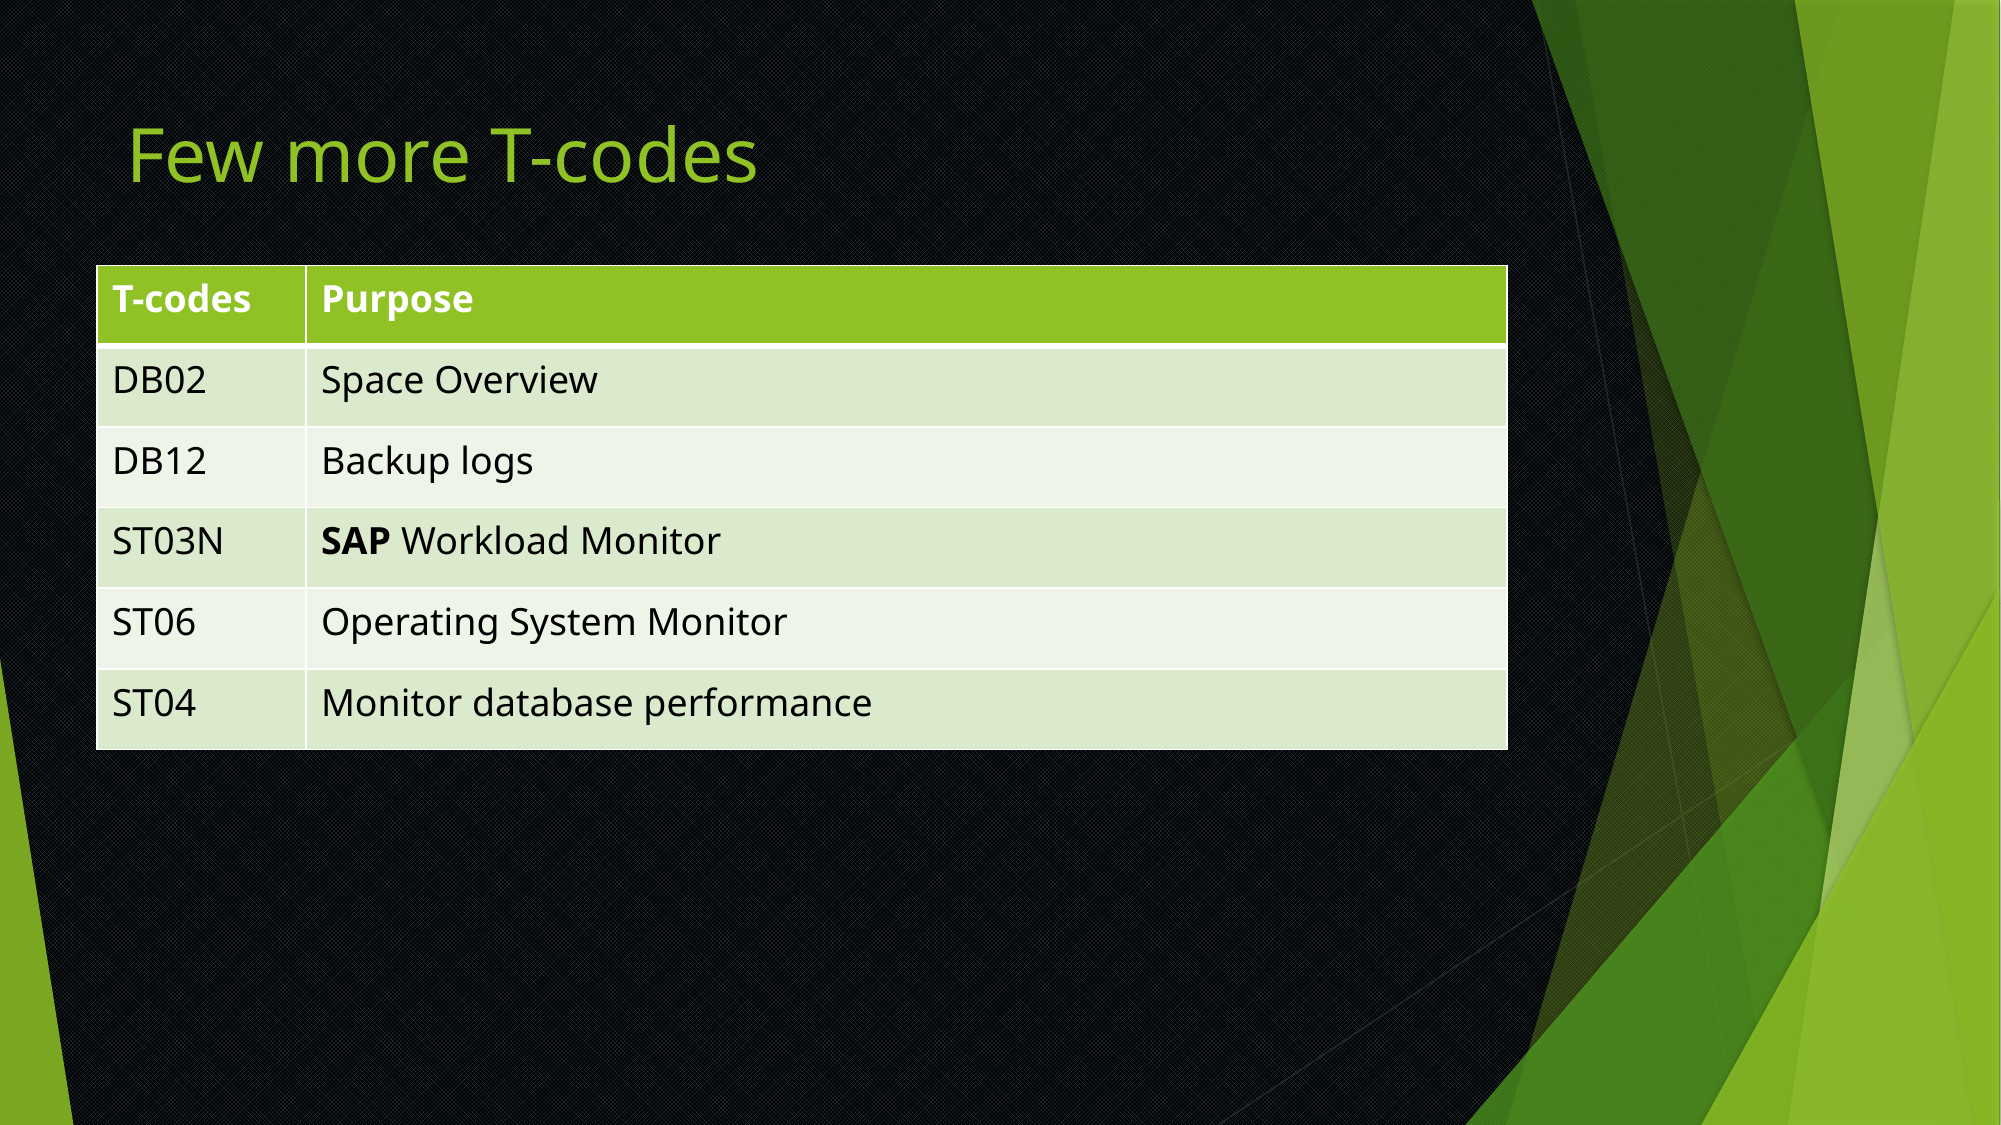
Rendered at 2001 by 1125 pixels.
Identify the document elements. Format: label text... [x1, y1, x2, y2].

table_cell Space Overview [307, 349, 1506, 426]
table_cell SAP Workload Monitor [307, 508, 1506, 587]
table_header Purpose [307, 266, 1506, 343]
table_cell DB12 [98, 428, 305, 507]
table_cell DB02 [98, 349, 305, 426]
title Few more T-codes [111, 99, 1522, 317]
table_cell ST06 [98, 589, 305, 668]
table_header T-codes [98, 266, 305, 343]
table_cell Operating System Monitor [307, 589, 1506, 668]
table_cell Monitor database performance [307, 670, 1506, 749]
table_cell ST03N [98, 508, 305, 587]
table_cell ST04 [98, 670, 305, 749]
table_cell Backup logs [307, 428, 1506, 507]
